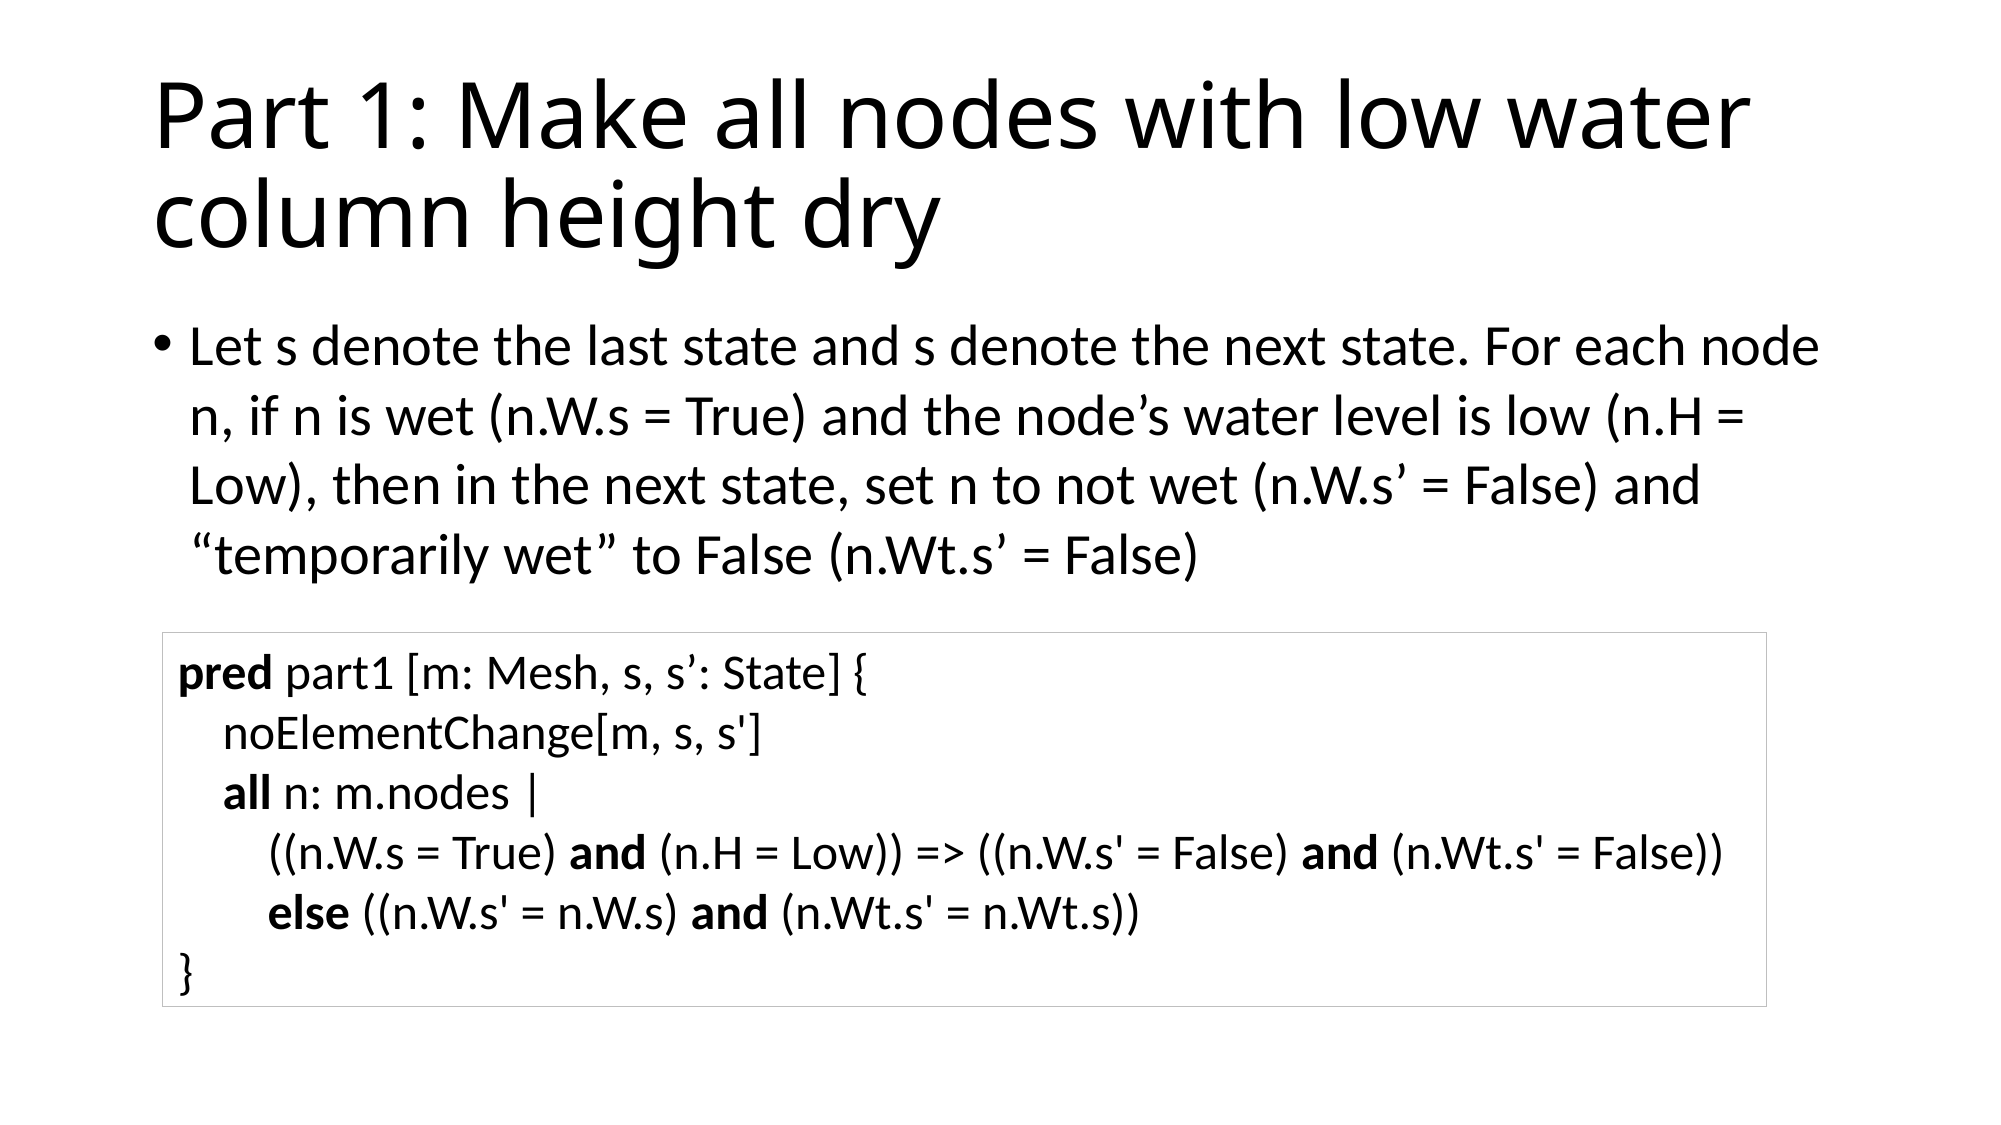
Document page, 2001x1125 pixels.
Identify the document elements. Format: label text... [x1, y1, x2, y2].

list Let s denote the last state and s denote the next state. For each node n, if n is wet (n.W.s = True) and the node’s water level is low (n.H = Low), then in the next state, set n to not wet (n.W.s’ = False) and “temporarily wet” to False (n.Wt.s’ = False) [137, 299, 1863, 634]
title Part 1: Make all nodes with low water column height dry [137, 59, 1863, 278]
text_box pred part1 [m: Mesh, s, s’: State] { noElementChange[m, s, s'] all n: m.nodes | ((n.W.s = True) and (n.H = Low)) => ((n.W.s' = False) and (n.Wt.s' = False)) else ((n.W.s' = n.W.s) and (n.Wt.s' = n.Wt.s)) } [162, 632, 1767, 1007]
